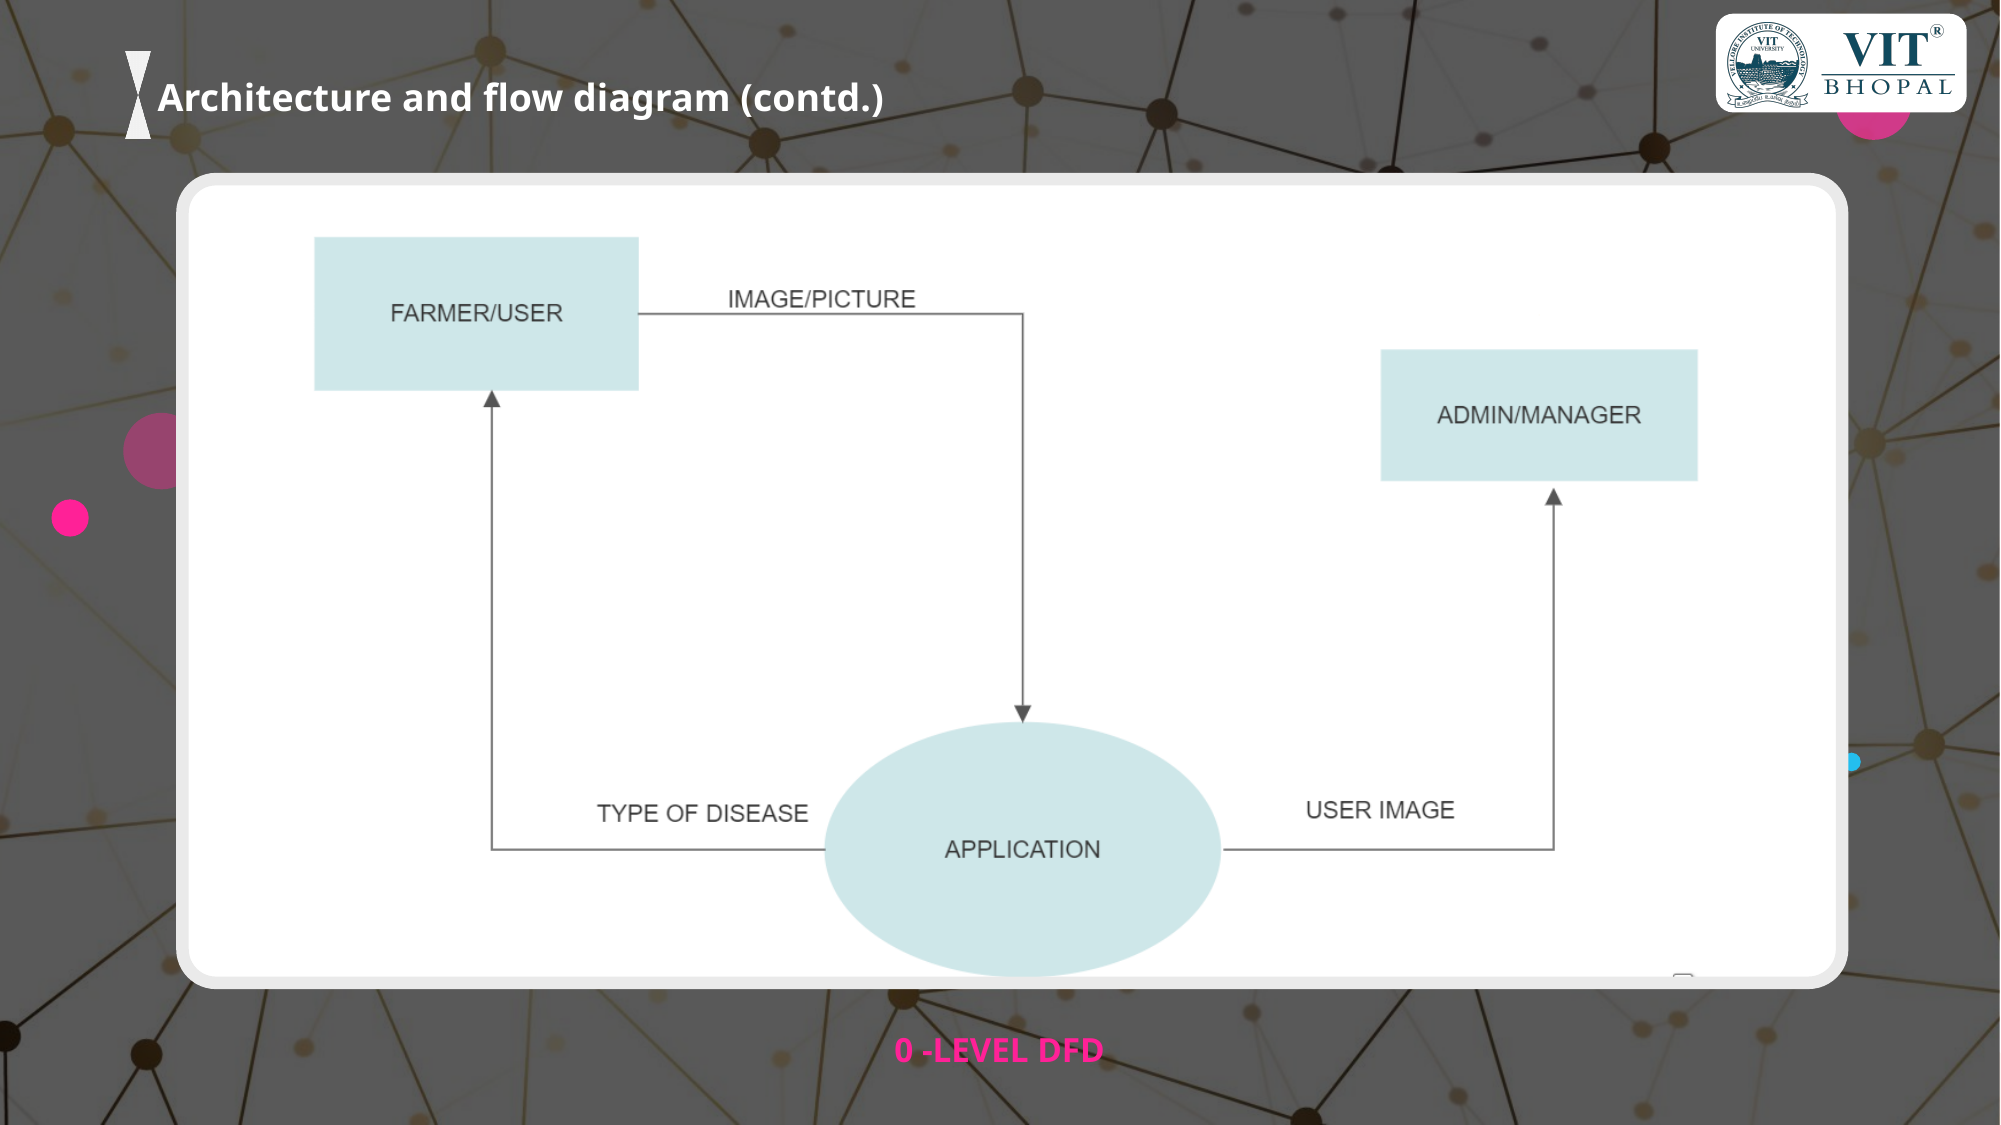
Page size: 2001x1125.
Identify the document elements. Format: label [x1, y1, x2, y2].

text_box [51, 38, 1912, 936]
picture [0, 0, 2000, 1125]
